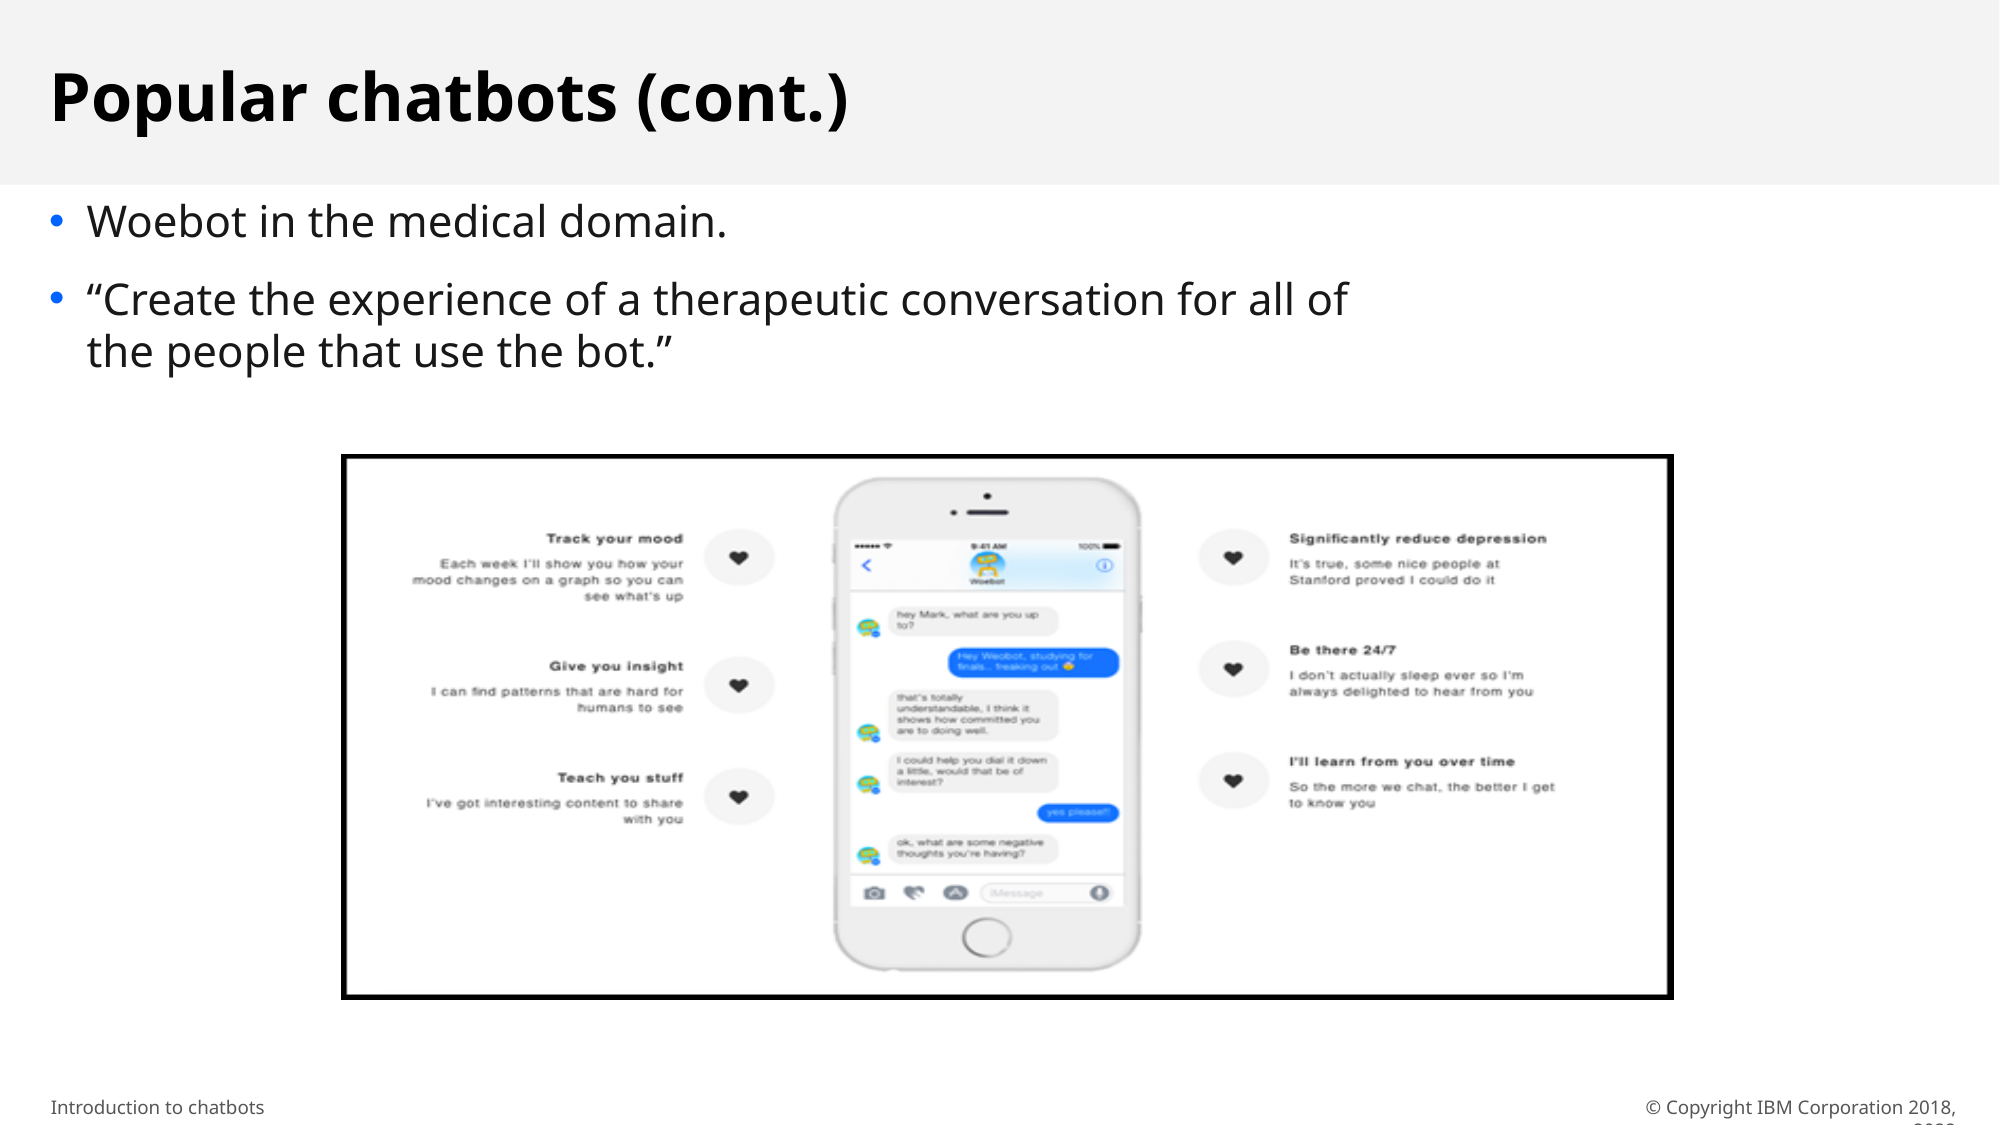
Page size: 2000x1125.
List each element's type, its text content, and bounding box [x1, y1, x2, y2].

list Woebot in the medical domain. “Create the experience of a therapeutic conversation for all of the people that use the bot.” [34, 190, 1944, 1096]
footer © Copyright IBM Corporation 2018, 2022 [1616, 1096, 1972, 1125]
picture [341, 454, 1674, 1000]
title Popular chatbots (cont.) [34, 29, 1944, 171]
